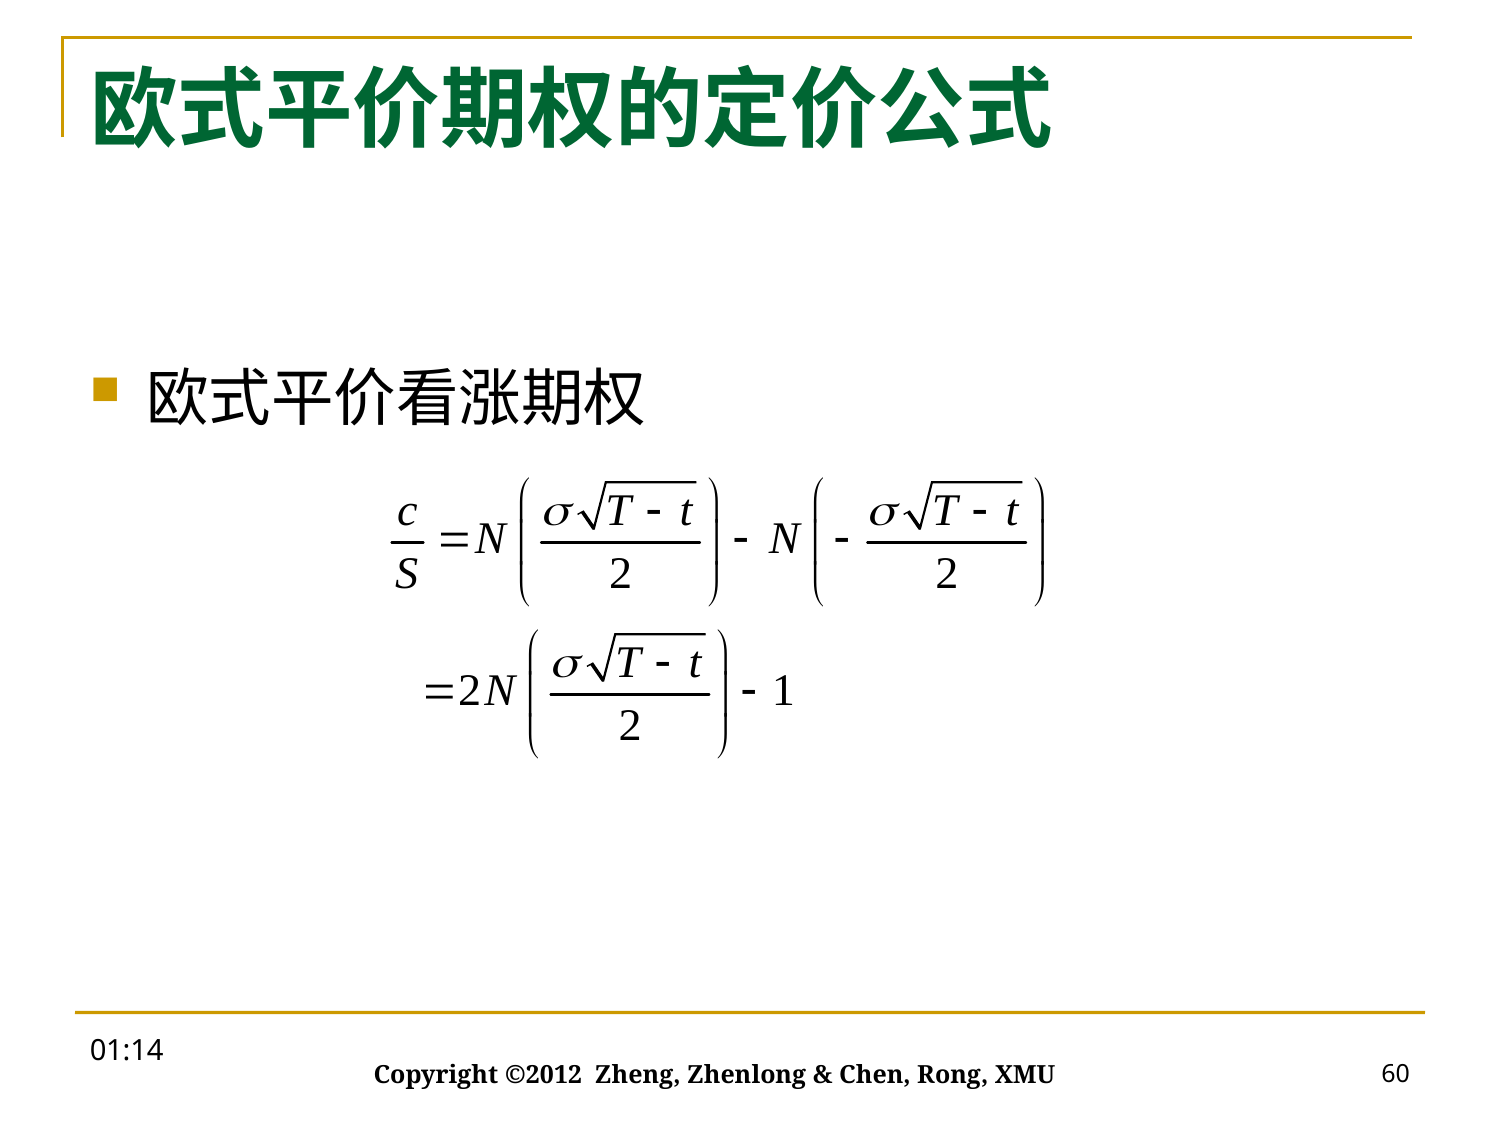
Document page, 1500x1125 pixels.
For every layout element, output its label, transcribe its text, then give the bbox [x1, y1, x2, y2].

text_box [383, 467, 1059, 769]
title 欧式平价期权的定价公式 [74, 45, 1426, 233]
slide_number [75, 1024, 269, 1100]
footer Copyright ©2012 Zheng, Zhenlong & Chen, Rong, XMU [269, 1024, 1161, 1101]
list 欧式平价看涨期权 [74, 262, 1426, 1006]
slide_number 60 [1074, 1023, 1426, 1100]
